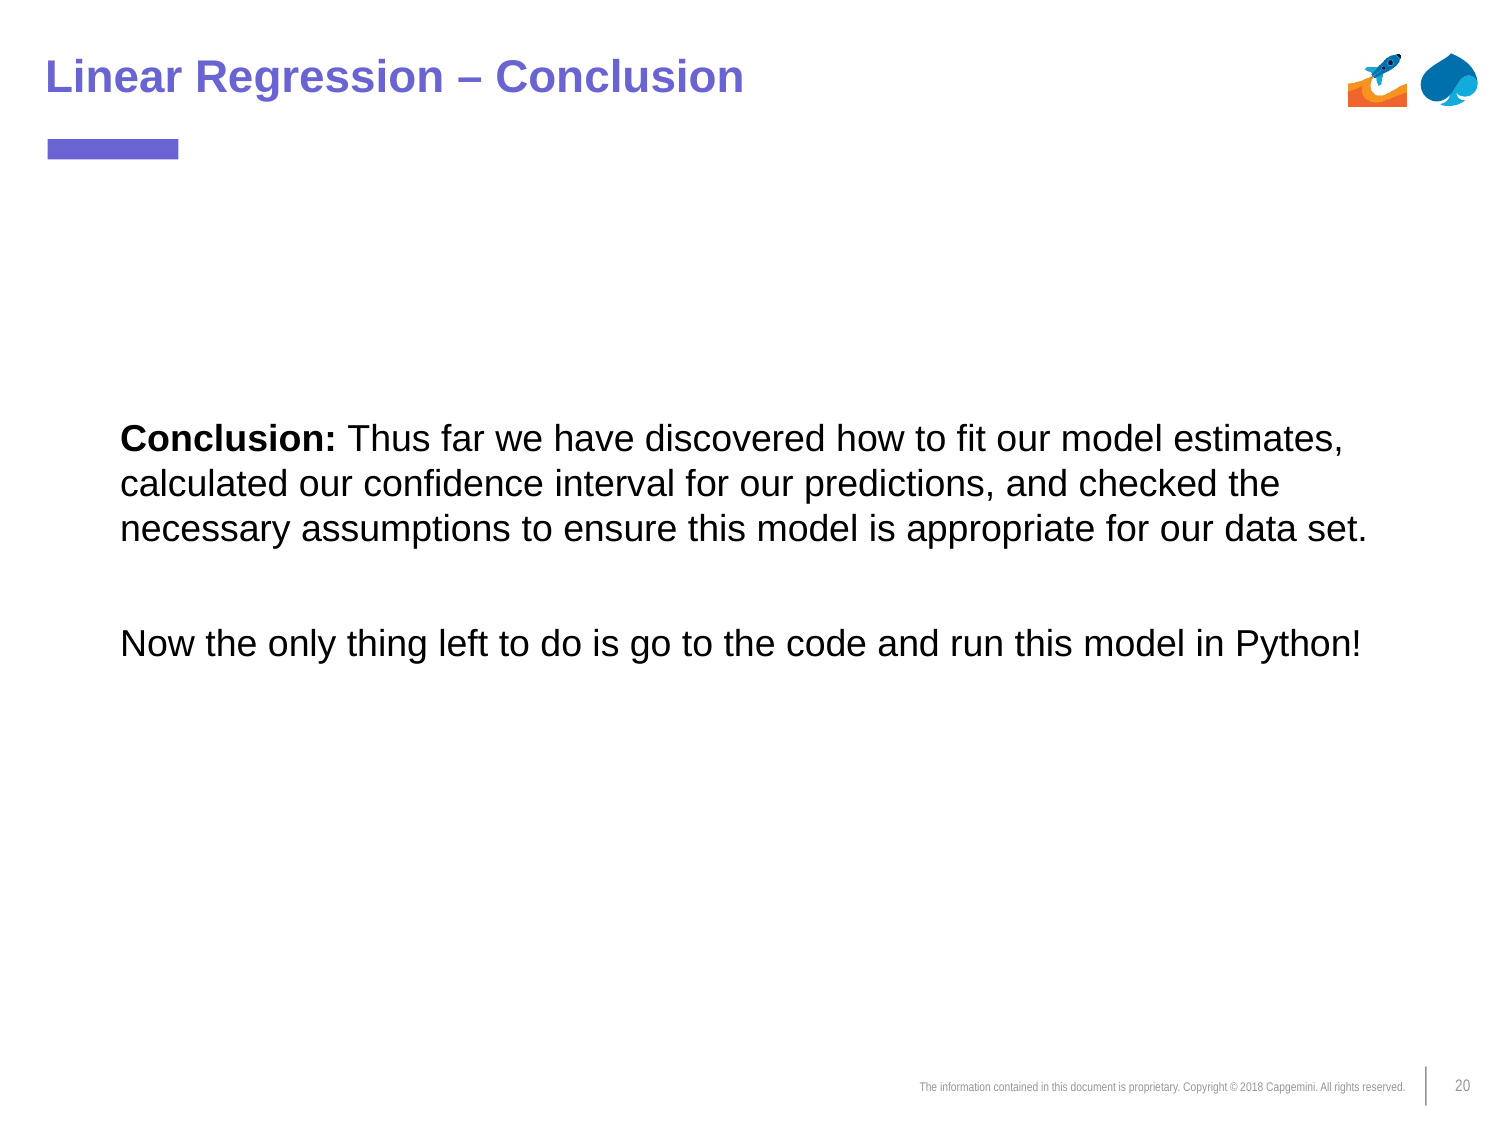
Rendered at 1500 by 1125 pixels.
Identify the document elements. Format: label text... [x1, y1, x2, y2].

title Linear Regression – Conclusion [0, 3, 1448, 140]
text_box Conclusion: Thus far we have discovered how to fit our model estimates, calculated our confidence interval for our predictions, and checked the necessary assumptions to ensure this model is appropriate for our data set. Now the only thing left to do is go to the code and run this model in Python! [105, 406, 1389, 672]
